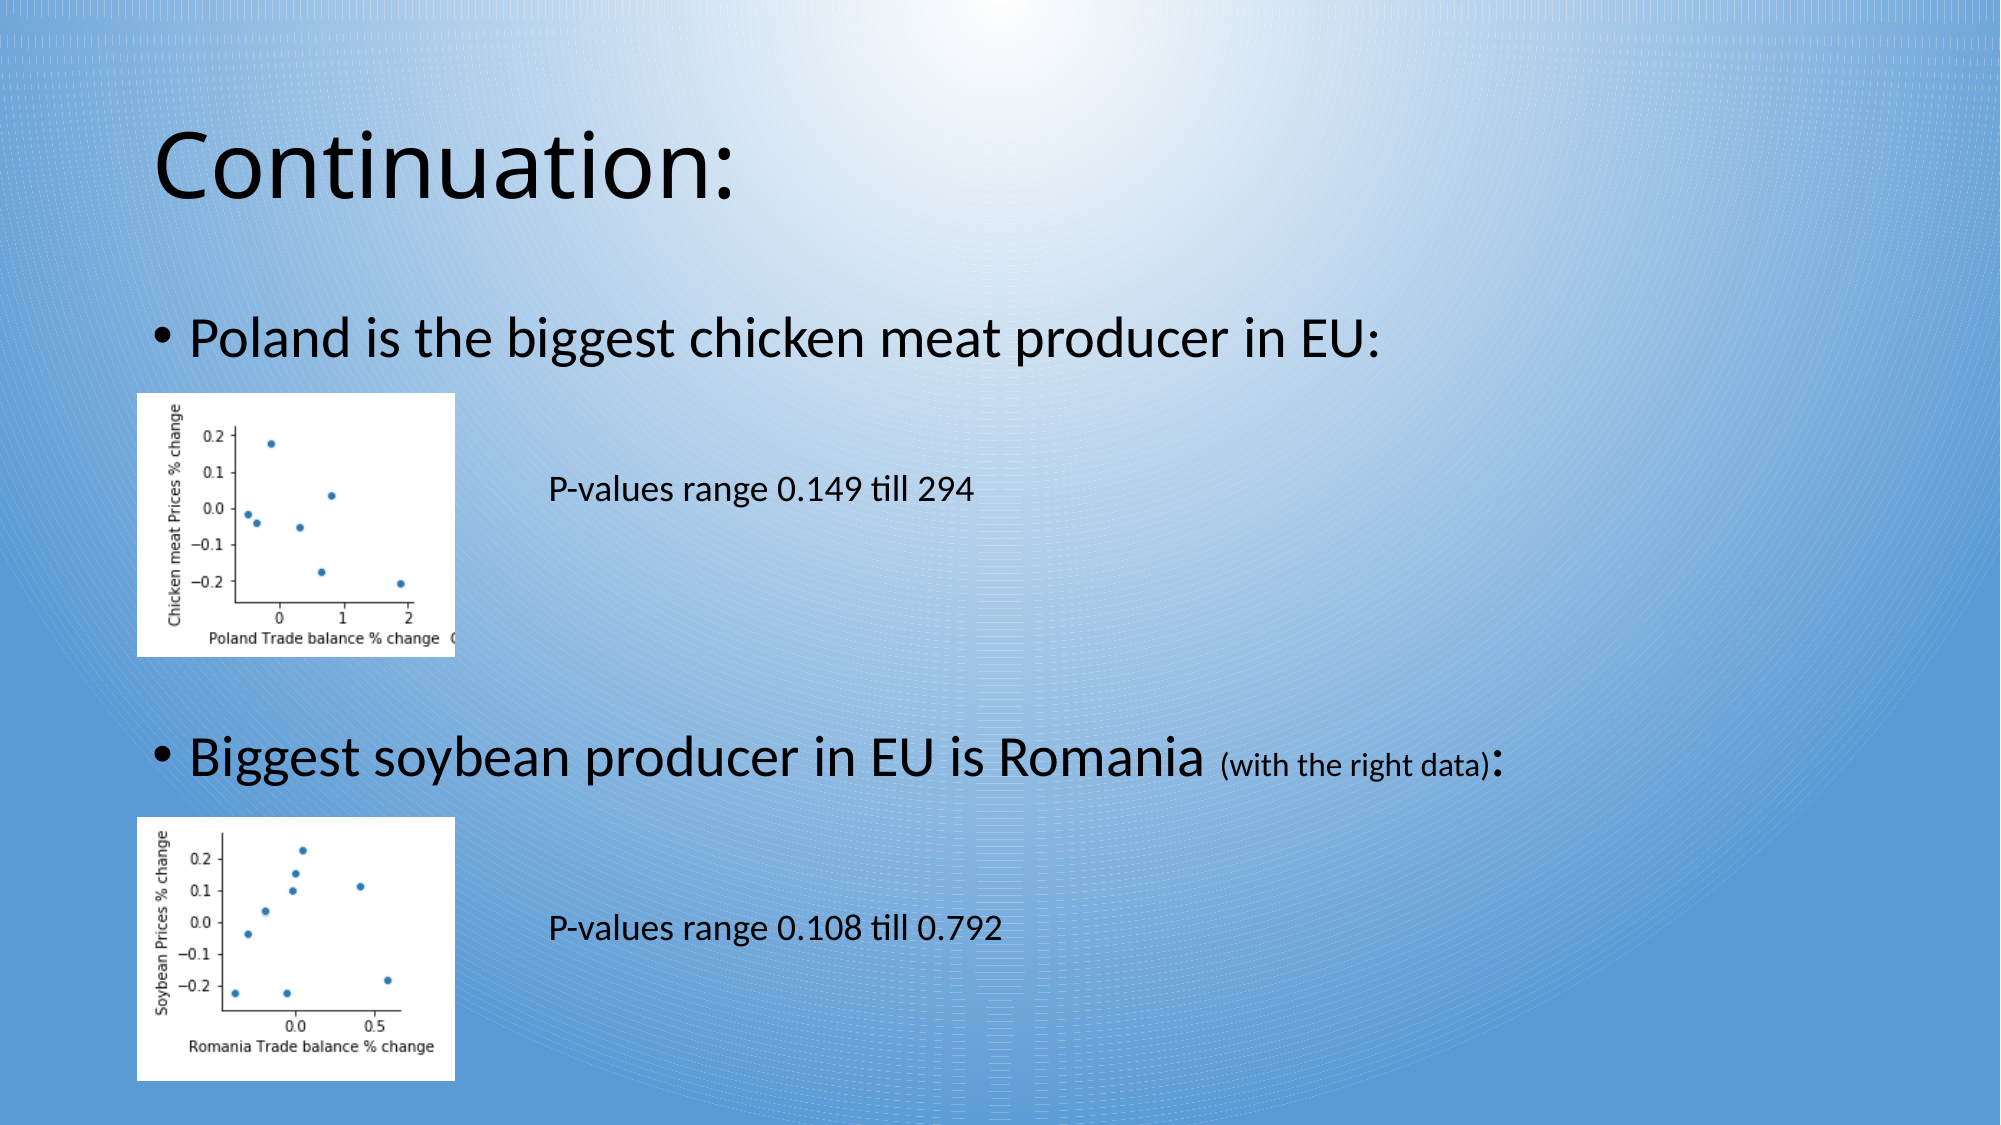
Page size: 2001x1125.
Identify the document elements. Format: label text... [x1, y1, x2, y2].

picture [137, 393, 455, 657]
text_box P-values range 0.149 till 294 [533, 456, 1229, 562]
picture [137, 817, 455, 1081]
list Poland is the biggest chicken meat producer in EU: Biggest soybean producer in EU is Romania (with the right data): [137, 299, 1863, 1014]
text_box P-values range 0.108 till 0.792 [533, 895, 1229, 1001]
title Continuation: [137, 59, 1863, 278]
